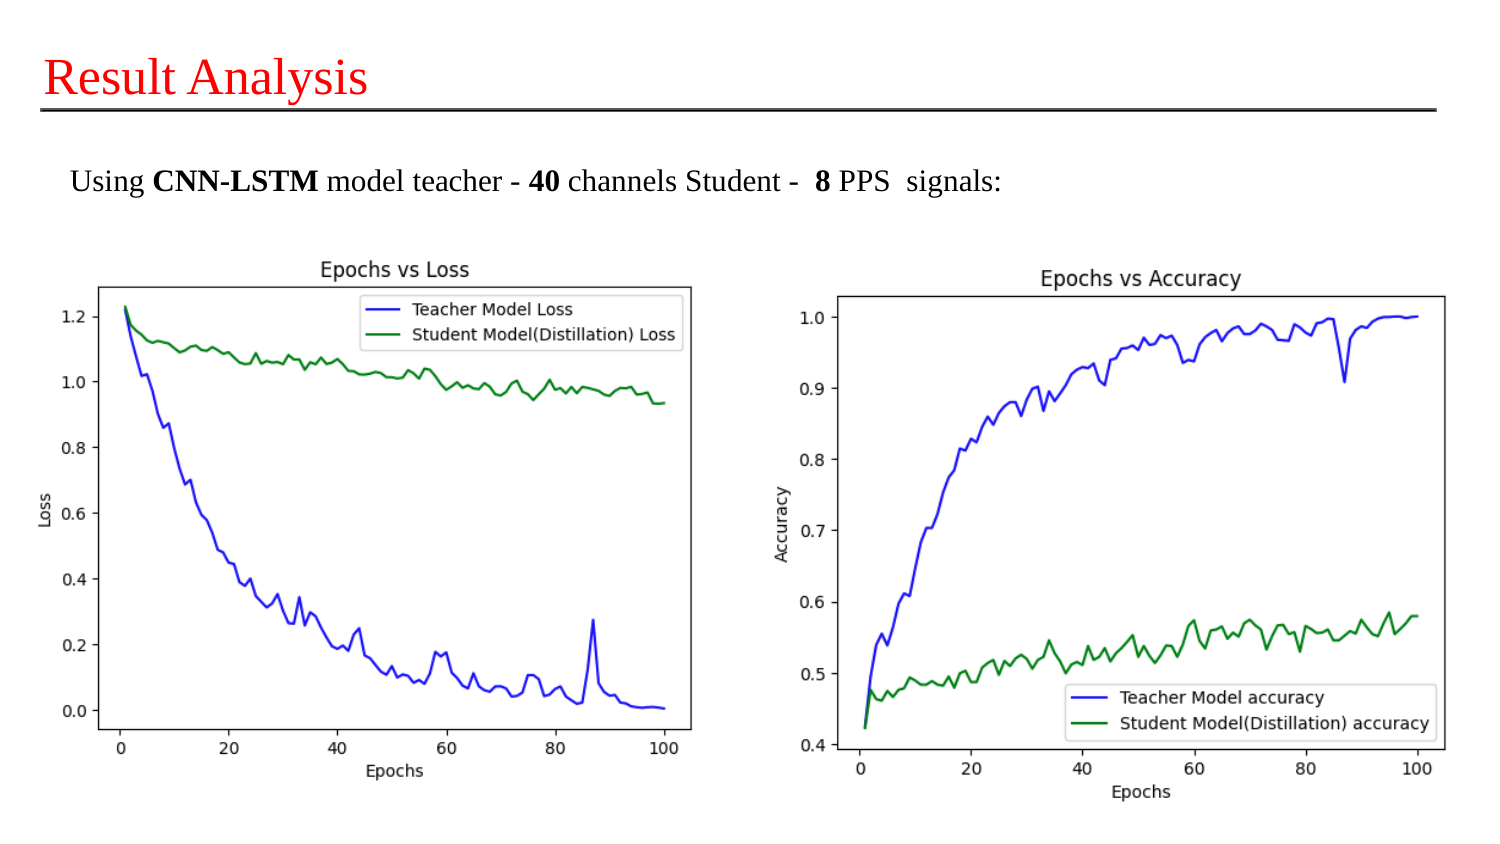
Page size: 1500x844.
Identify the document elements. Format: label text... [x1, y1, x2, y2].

text_box [41, 108, 1437, 112]
picture [754, 258, 1476, 810]
text_box Using CNN-LSTM model teacher - 40 channels Student - 8 PPS signals: [54, 139, 1267, 234]
picture [24, 258, 730, 796]
title Result Analysis [28, 14, 1426, 109]
